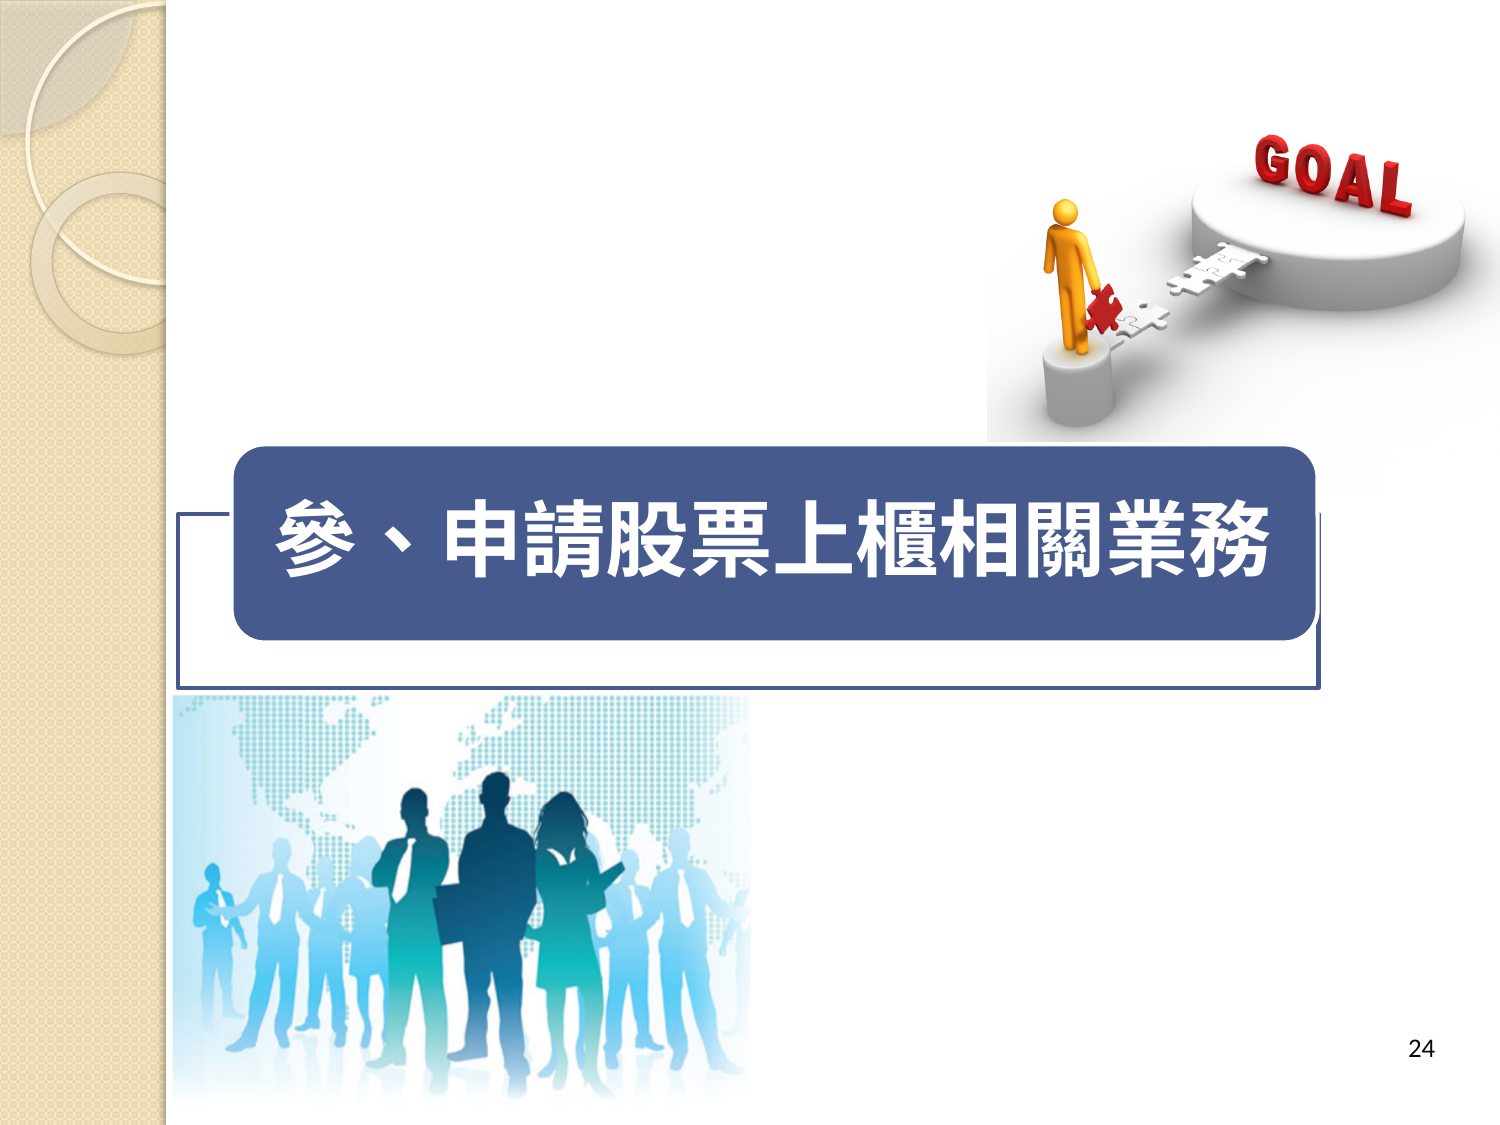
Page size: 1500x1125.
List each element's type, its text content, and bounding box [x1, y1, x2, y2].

slide_number 24 [1387, 1019, 1449, 1075]
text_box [231, 444, 1318, 643]
text_box [176, 512, 1321, 690]
picture [172, 694, 751, 1116]
picture [987, 77, 1500, 495]
